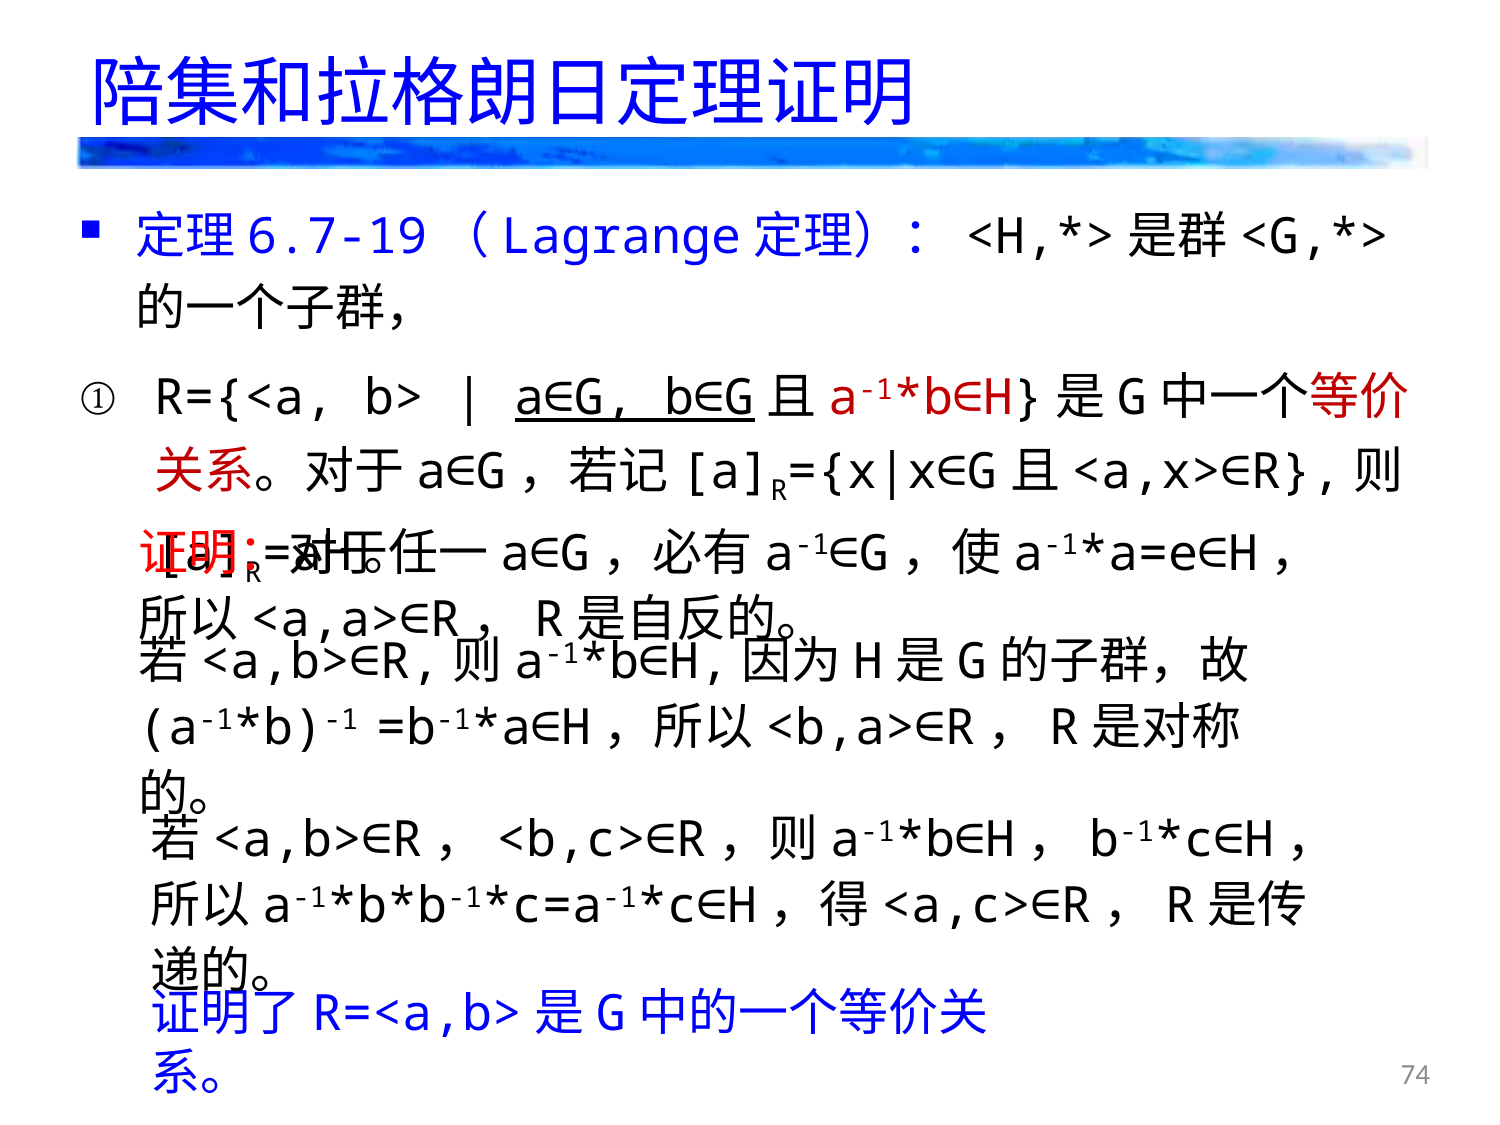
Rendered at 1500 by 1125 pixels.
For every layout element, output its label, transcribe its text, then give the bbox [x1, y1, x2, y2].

title 陪集和拉格朗日定理证明 [74, 30, 1426, 150]
text_box 定理6.7-19（Lagrange定理）：<H,*>是群<G,*>的一个子群， R={<a, b> | a∈G, b∈G且a-1*b∈H}是G中一个等价关系。对于a∈G，若记[a]R={x|x∈G且<a,x>∈R},则[a]R=aH。 [64, 184, 1466, 433]
text_box 证明了R=<a,b>是G中的一个等价关系。 [133, 997, 1024, 1084]
slide_number 74 [1372, 1042, 1459, 1103]
picture [76, 137, 1428, 169]
text_box 若<a,b>∈R,则a-1*b∈H,因为H是G的子群，故(a-1*b)-1 =b-1*a∈H，所以<b,a>∈R，R是对称的。 [122, 643, 1353, 801]
text_box 证明：对于任一a∈G，必有a-1∈G，使a-1*a=e∈H，所以<a,a>∈R，R是自反的。 [122, 501, 1353, 643]
text_box 若<a,b>∈R，<b,c>∈R，则a-1*b∈H，b-1*c∈H，所以a-1*b*b-1*c=a-1*c∈H，得<a,c>∈R，R是传递的。 [134, 820, 1365, 978]
